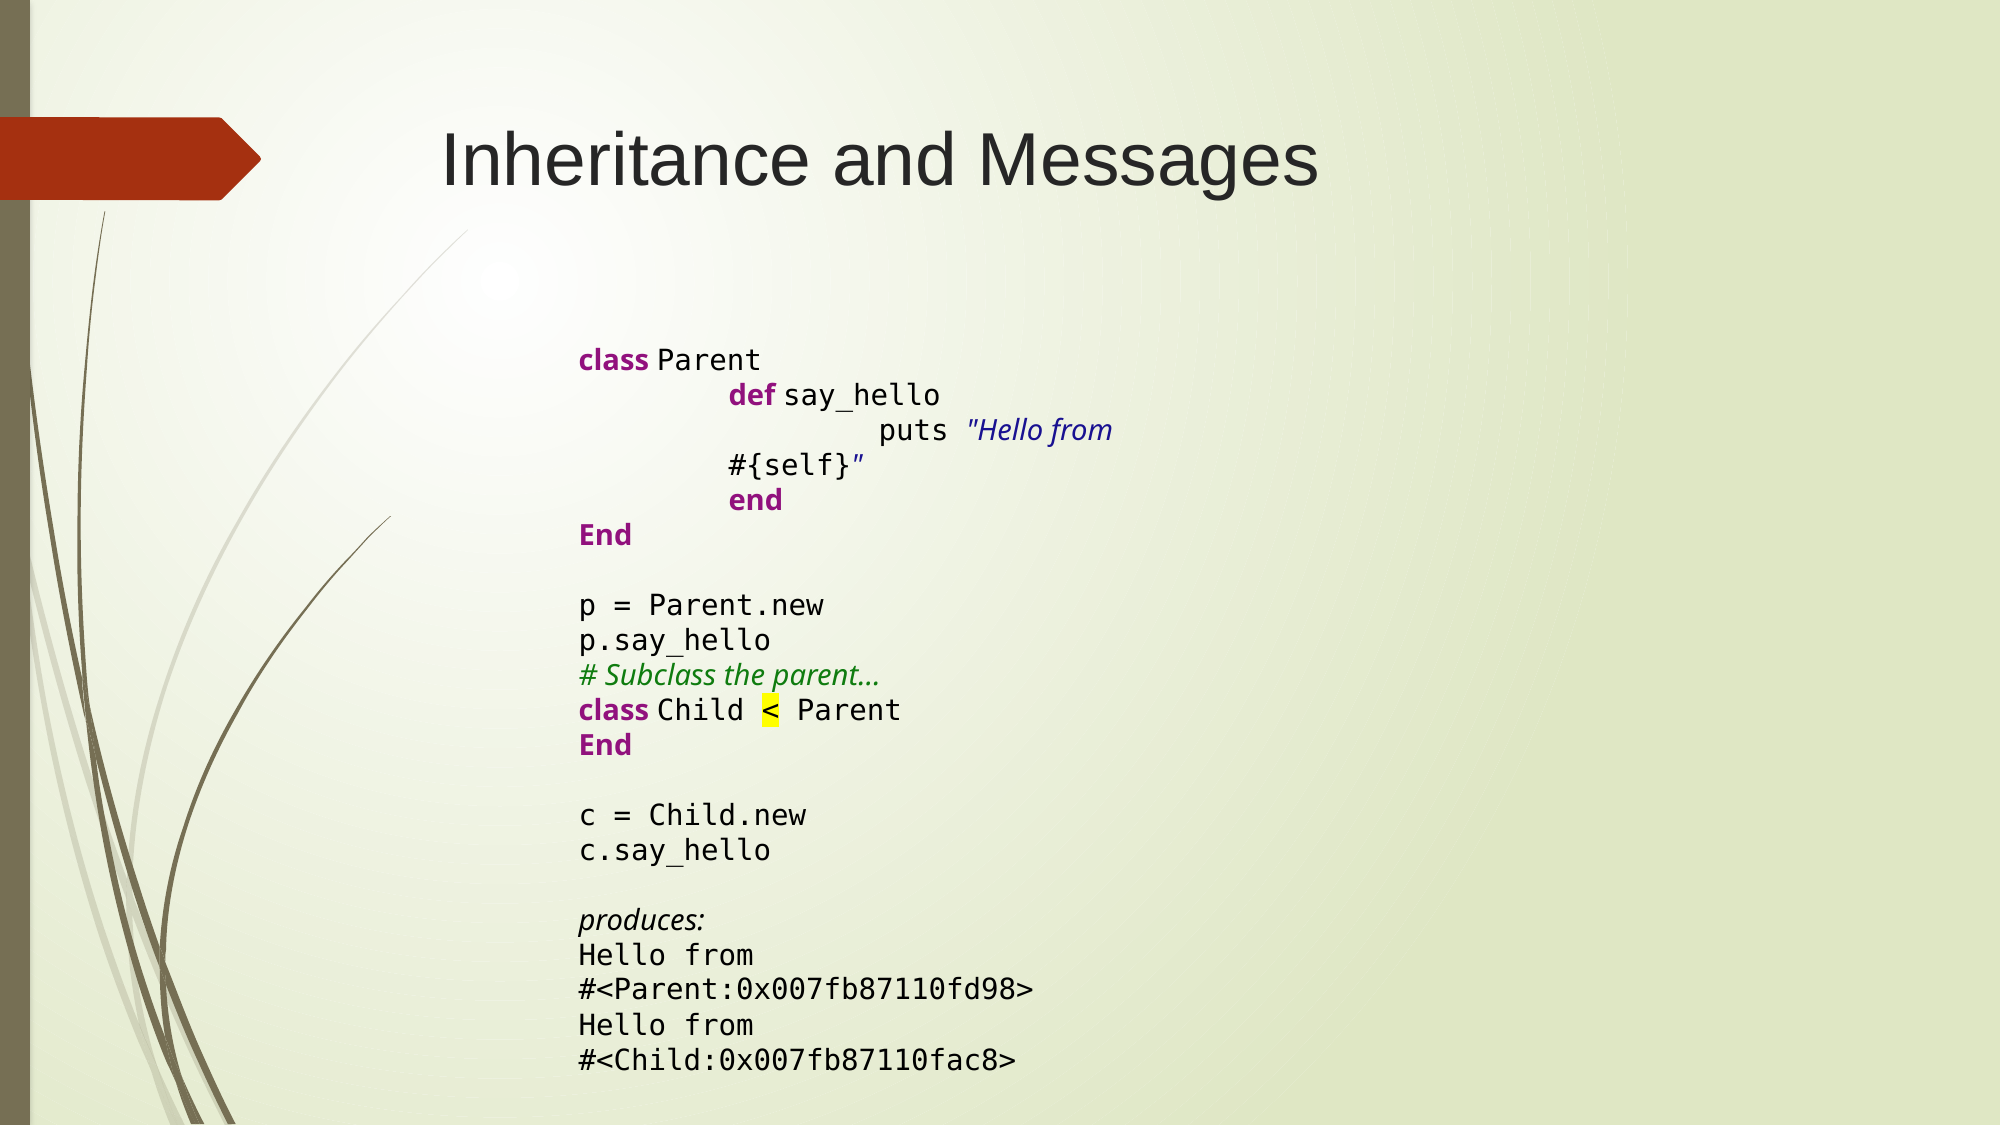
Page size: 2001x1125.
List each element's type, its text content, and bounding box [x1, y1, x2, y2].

title Inheritance and Messages [425, 102, 1888, 313]
text_box class Parent def say_hello puts "Hello from #{self}" end End p = Parent.new p.say_hello # Subclass the parent... class Child < Parent End c = Child.new c.say_hello produces: Hello from #<Parent:0x007fb87110fd98> Hello from #<Child:0x007fb87110fac8> [563, 334, 1140, 1084]
